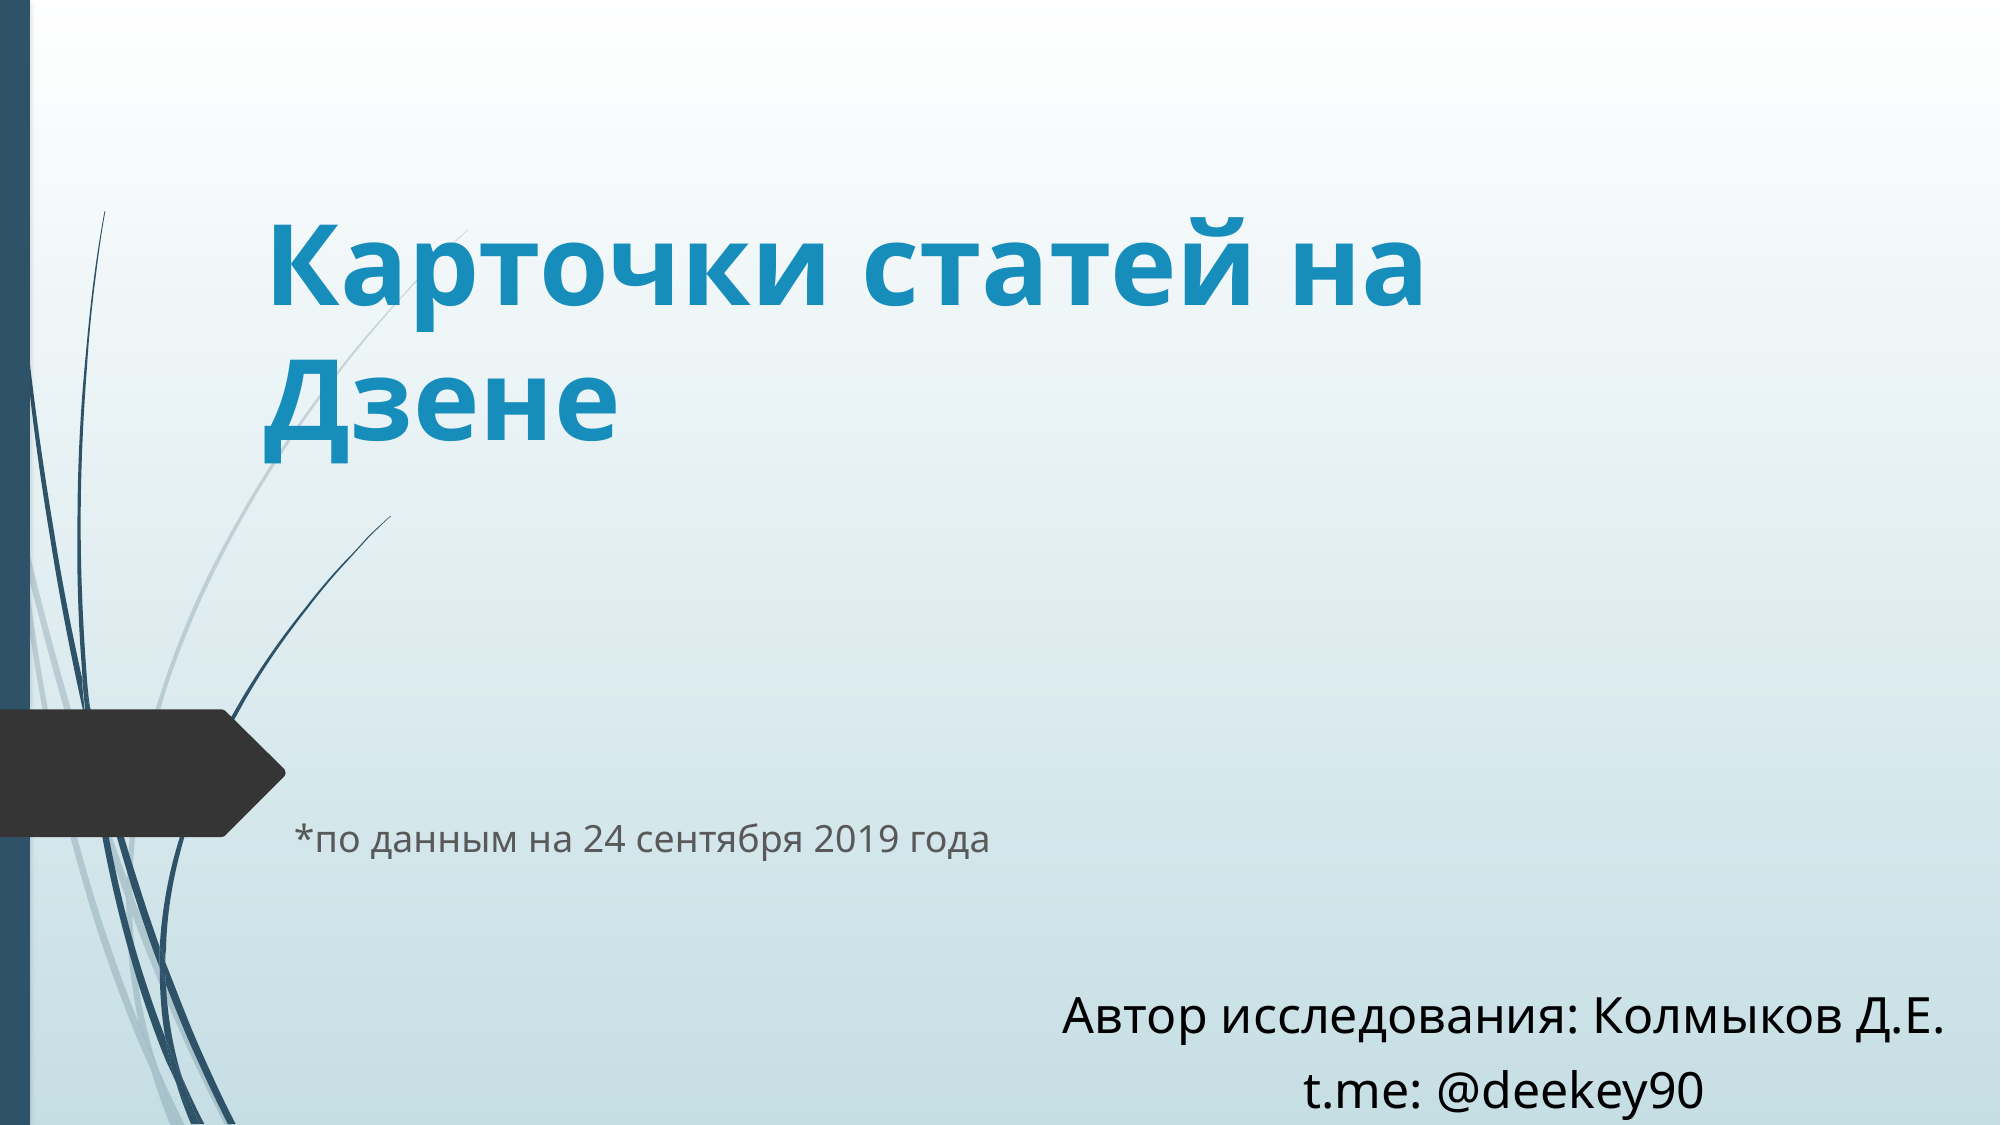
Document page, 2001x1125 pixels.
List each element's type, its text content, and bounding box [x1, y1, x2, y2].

text_box Автор исследования: Колмыков Д.Е. t.me: @deekey90 [805, 983, 2000, 1125]
title Карточки статей на Дзене [249, 184, 1750, 606]
subtitle *по данным на 24 сентября 2019 года [278, 807, 1779, 1079]
